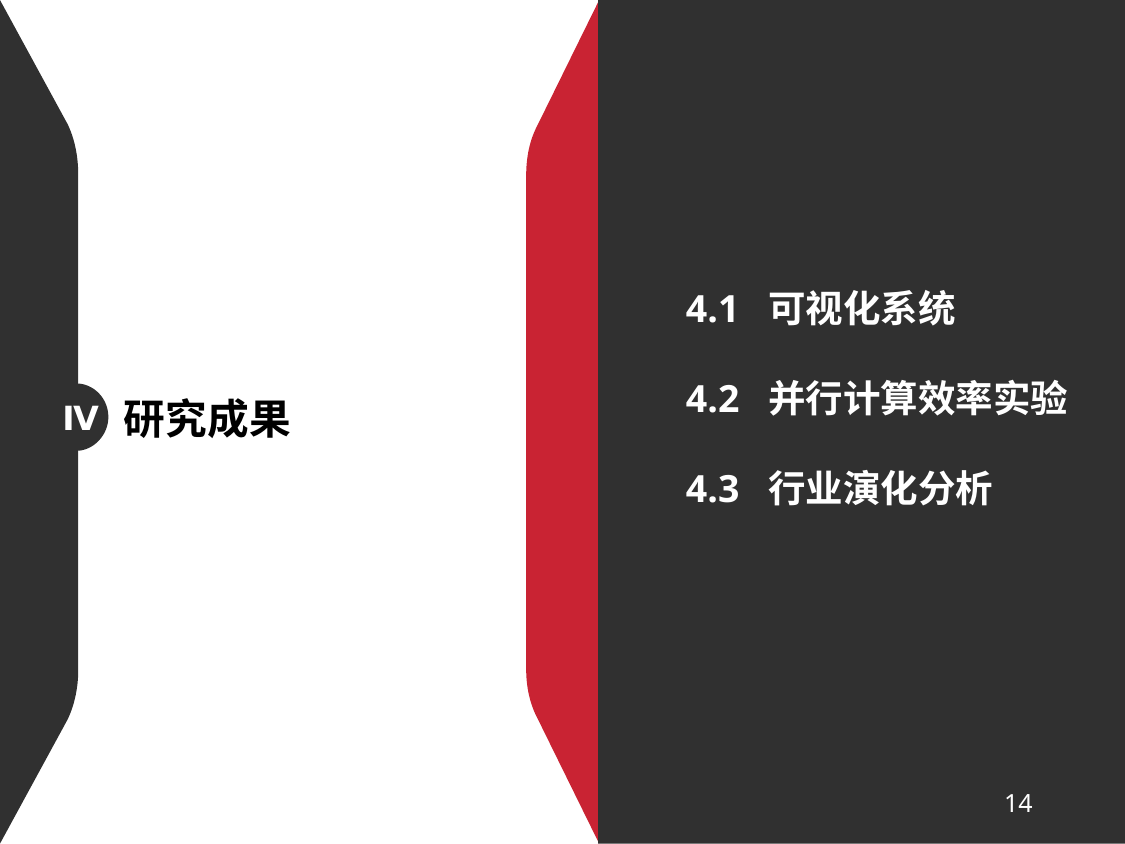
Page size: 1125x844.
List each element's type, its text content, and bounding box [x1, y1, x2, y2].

text_box 4.1 可视化系统 4.2 并行计算效率实验 4.3 行业演化分析 [671, 277, 1093, 518]
text_box 研究成果 [113, 385, 306, 450]
text_box [0, 0, 79, 844]
text_box [526, 2, 598, 842]
text_box [598, 0, 1125, 844]
slide_number 14 [794, 782, 1048, 827]
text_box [44, 383, 113, 451]
